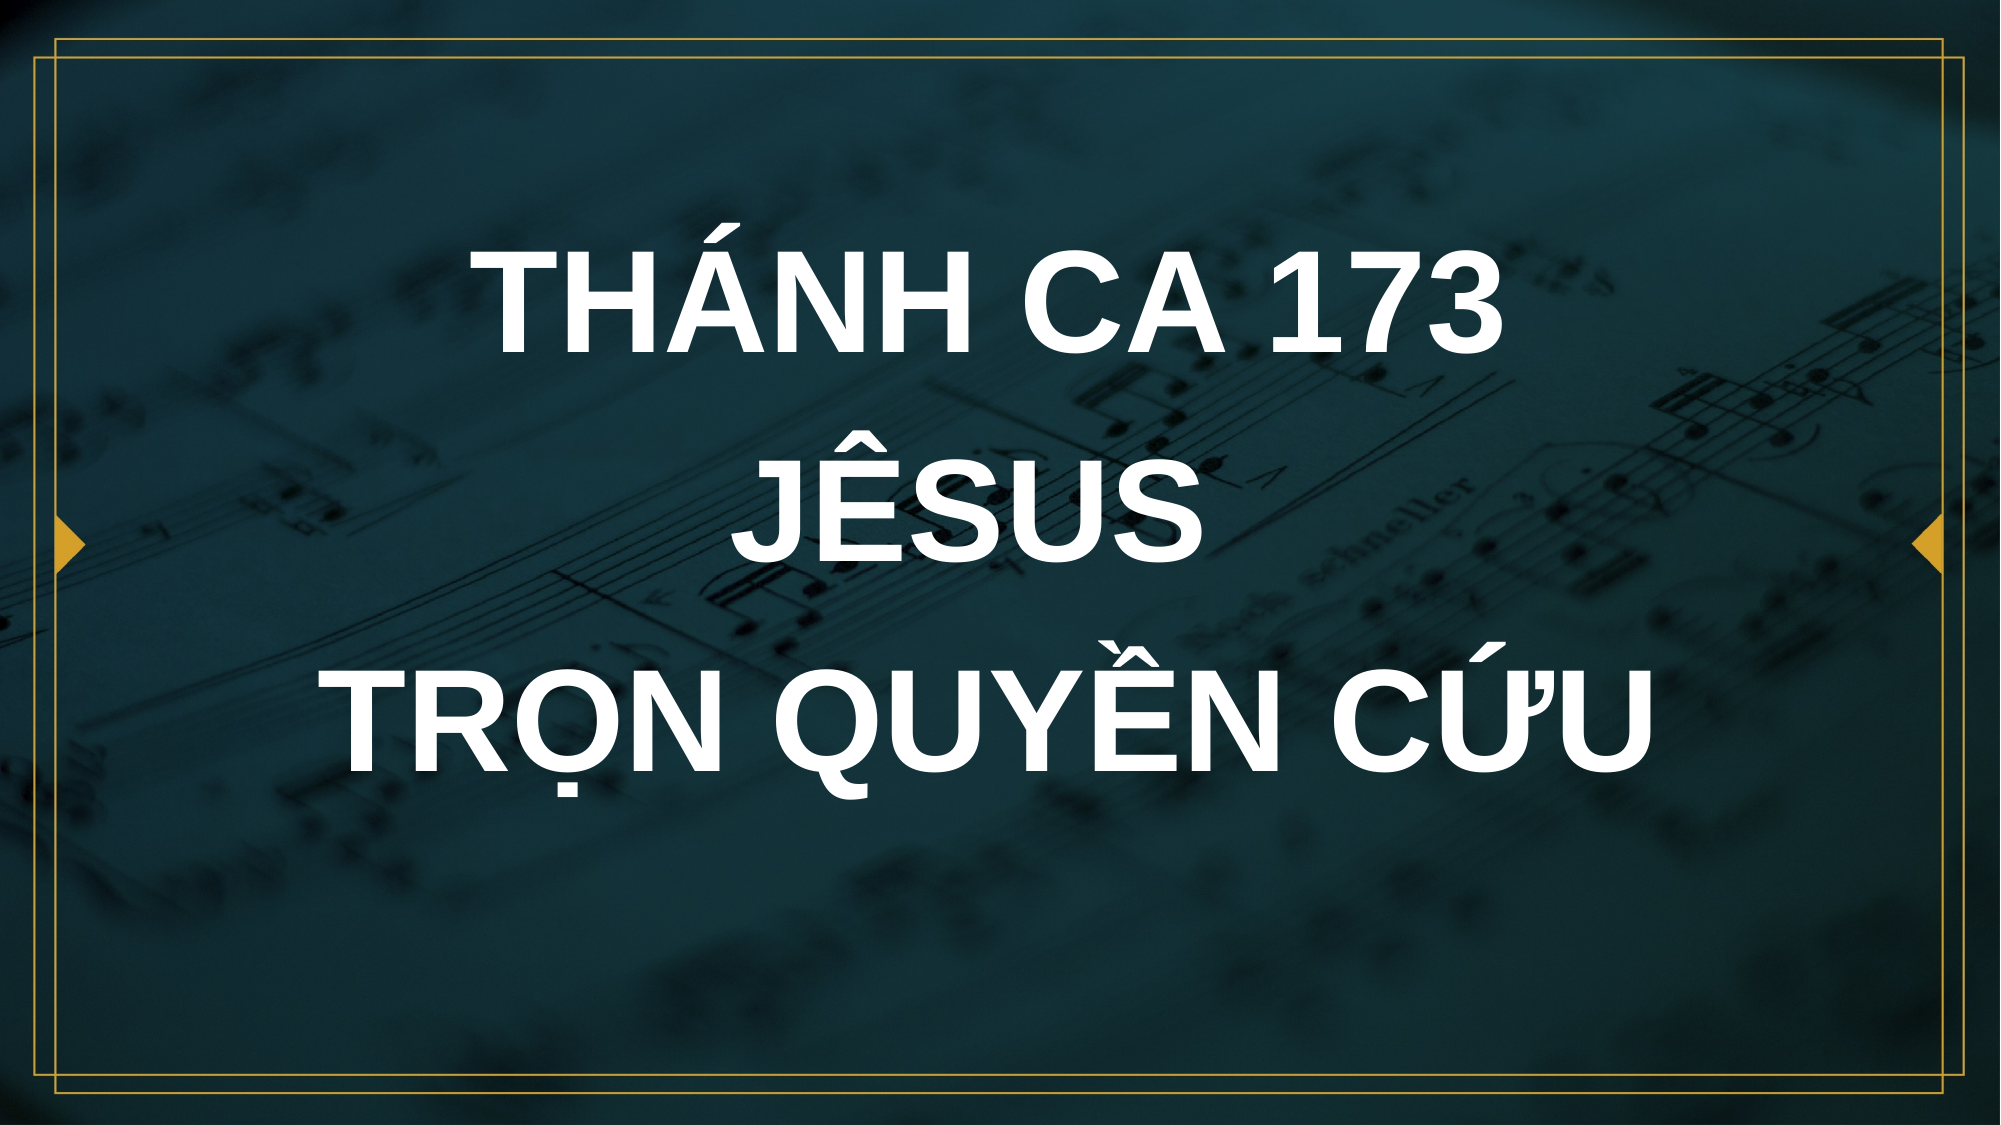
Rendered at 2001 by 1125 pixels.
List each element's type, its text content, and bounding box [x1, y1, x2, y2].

picture [0, 0, 2000, 1125]
title THÁNH CA 173 JÊSUS TRỌN QUYỀN CỨU [103, 151, 1875, 821]
